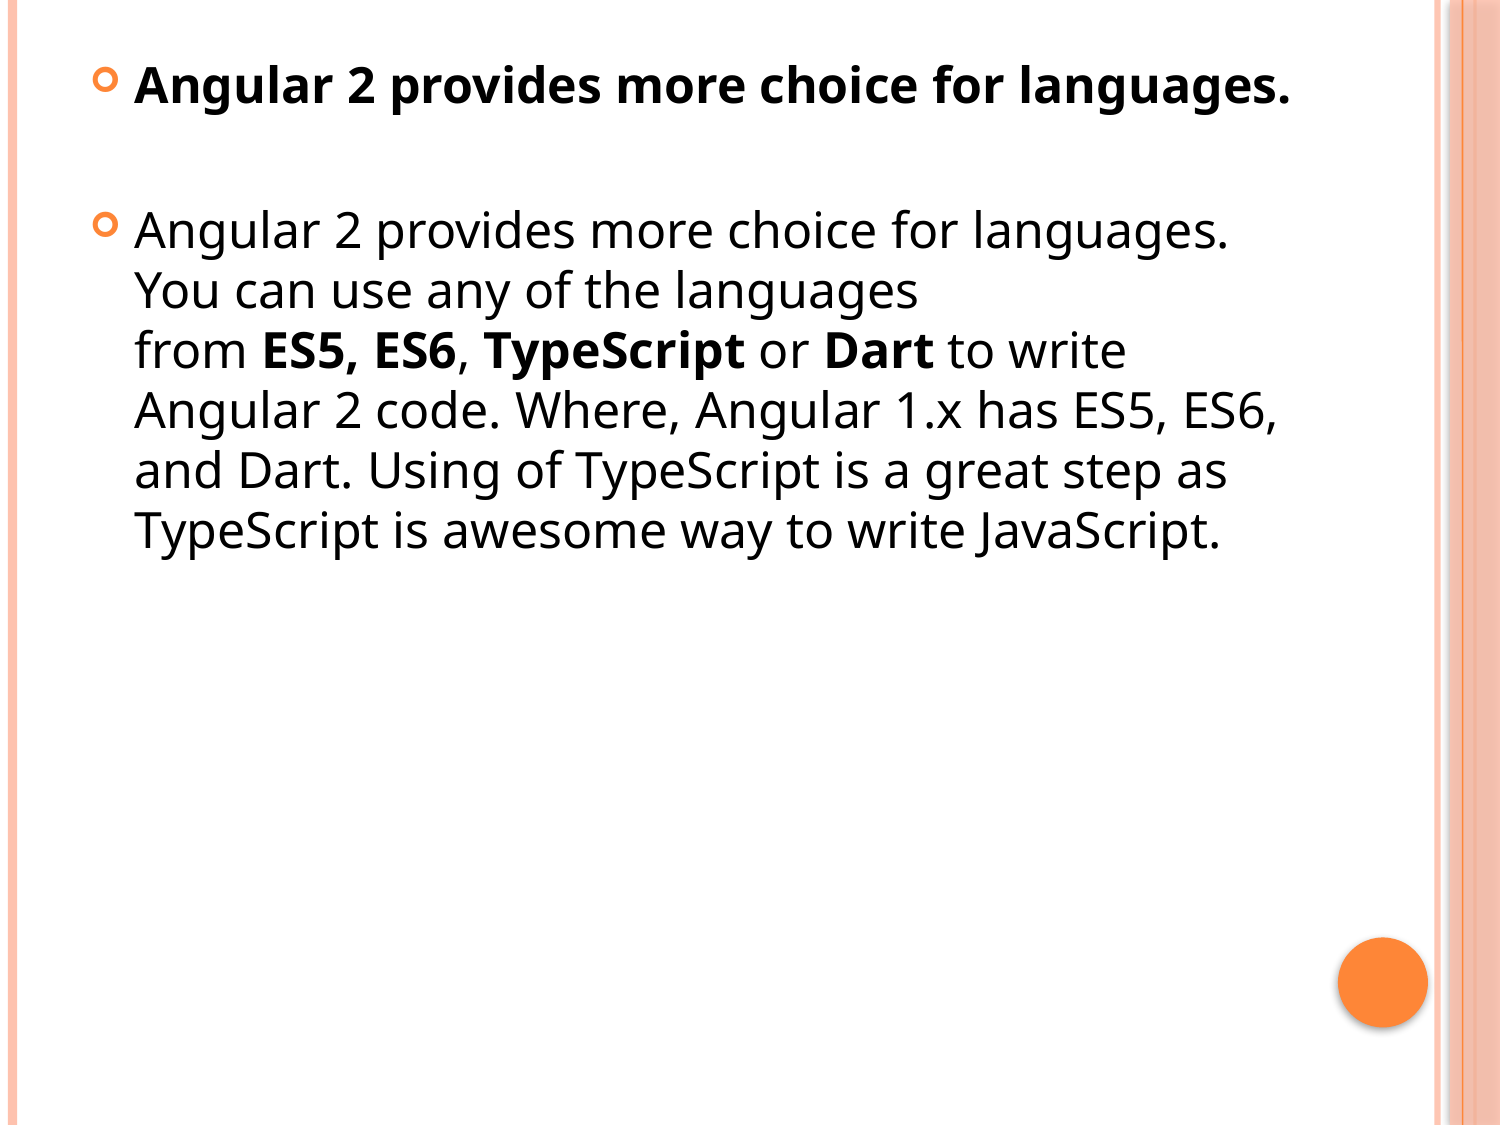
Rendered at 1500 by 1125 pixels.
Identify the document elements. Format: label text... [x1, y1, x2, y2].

list Angular 2 provides more choice for languages. Angular 2 provides more choice for languages. You can use any of the languages from ES5, ES6, TypeScript or Dart to write Angular 2 code. Where, Angular 1.x has ES5, ES6, and Dart. Using of TypeScript is a great step as TypeScript is awesome way to write JavaScript. [75, 46, 1311, 1062]
